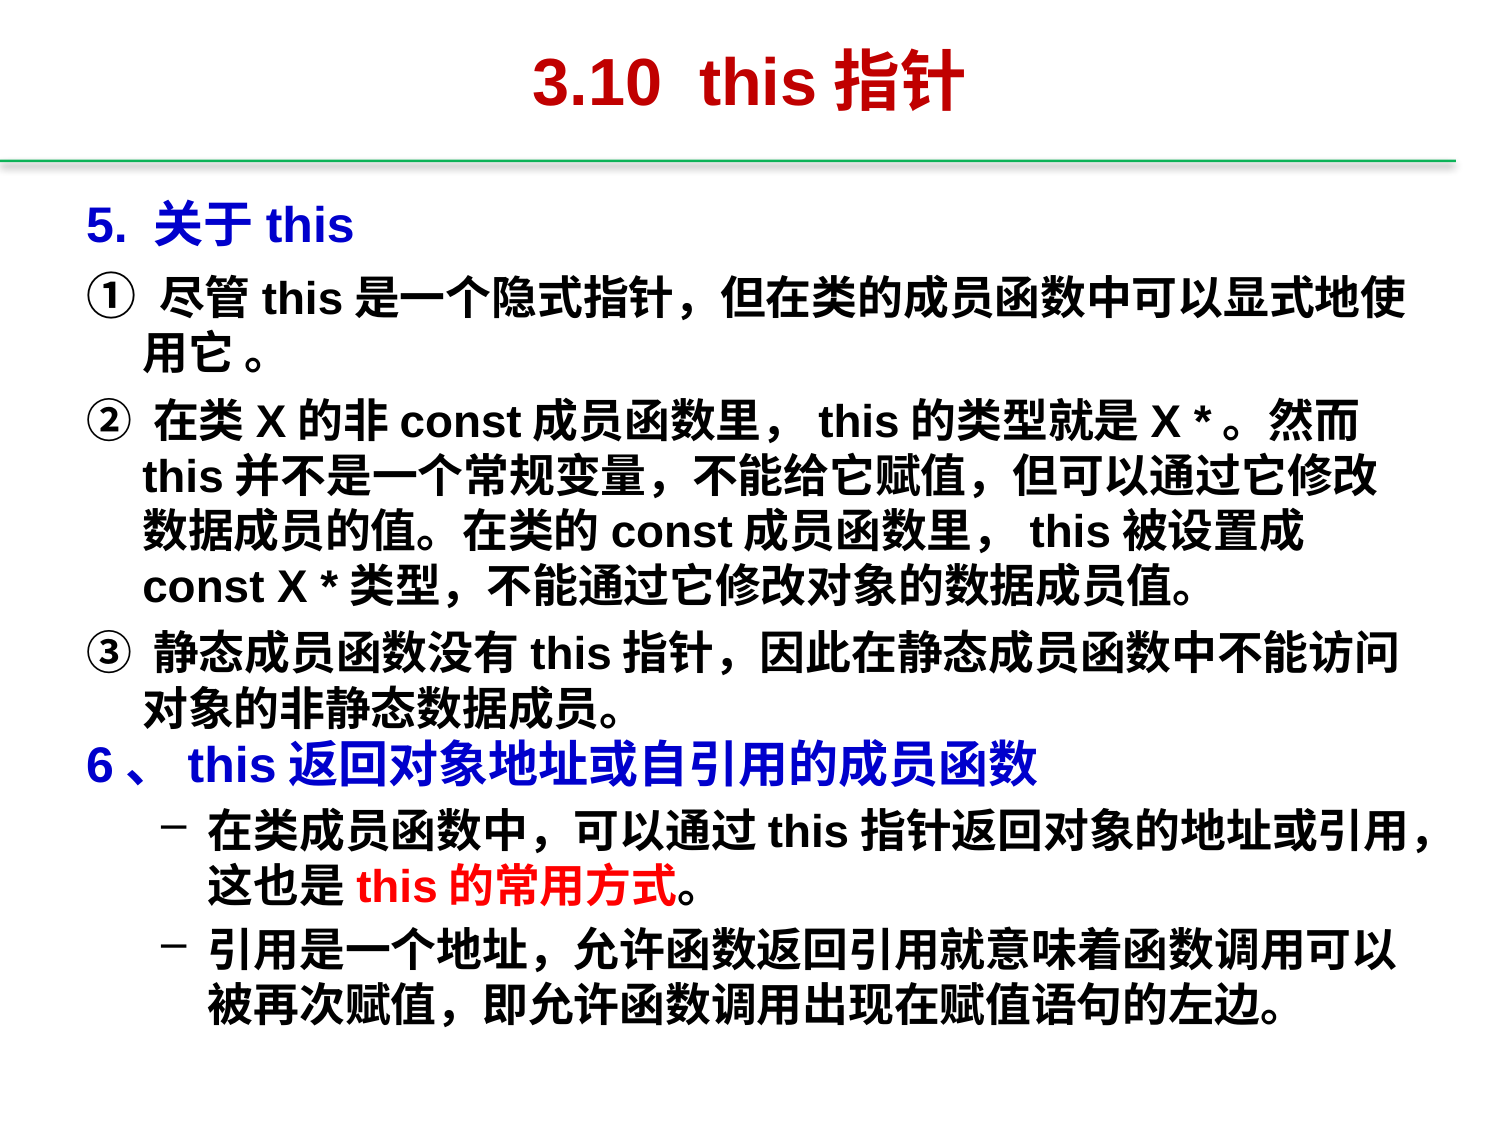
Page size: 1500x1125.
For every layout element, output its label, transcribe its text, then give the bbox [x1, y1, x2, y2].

list 5. 关于this ① 尽管this是一个隐式指针，但在类的成员函数中可以显式地使用它 。 ② 在类X的非const成员函数里，this的类型就是X *。然而this并不是一个常规变量，不能给它赋值，但可以通过它修改数据成员的值。在类的const成员函数里，this被设置成const X *类型，不能通过它修改对象的数据成员值。 ③ 静态成员函数没有this指针，因此在静态成员函数中不能访问对象的非静态数据成员。 6、this返回对象地址或自引用的成员函数 在类成员函数中，可以通过this指针返回对象的地址或引用，这也是this的常用方式。 引用是一个地址，允许函数返回引用就意味着函数调用可以被再次赋值，即允许函数调用出现在赋值语句的左边。 [71, 196, 1425, 1071]
title 3.10 this指针 [75, 12, 1425, 146]
